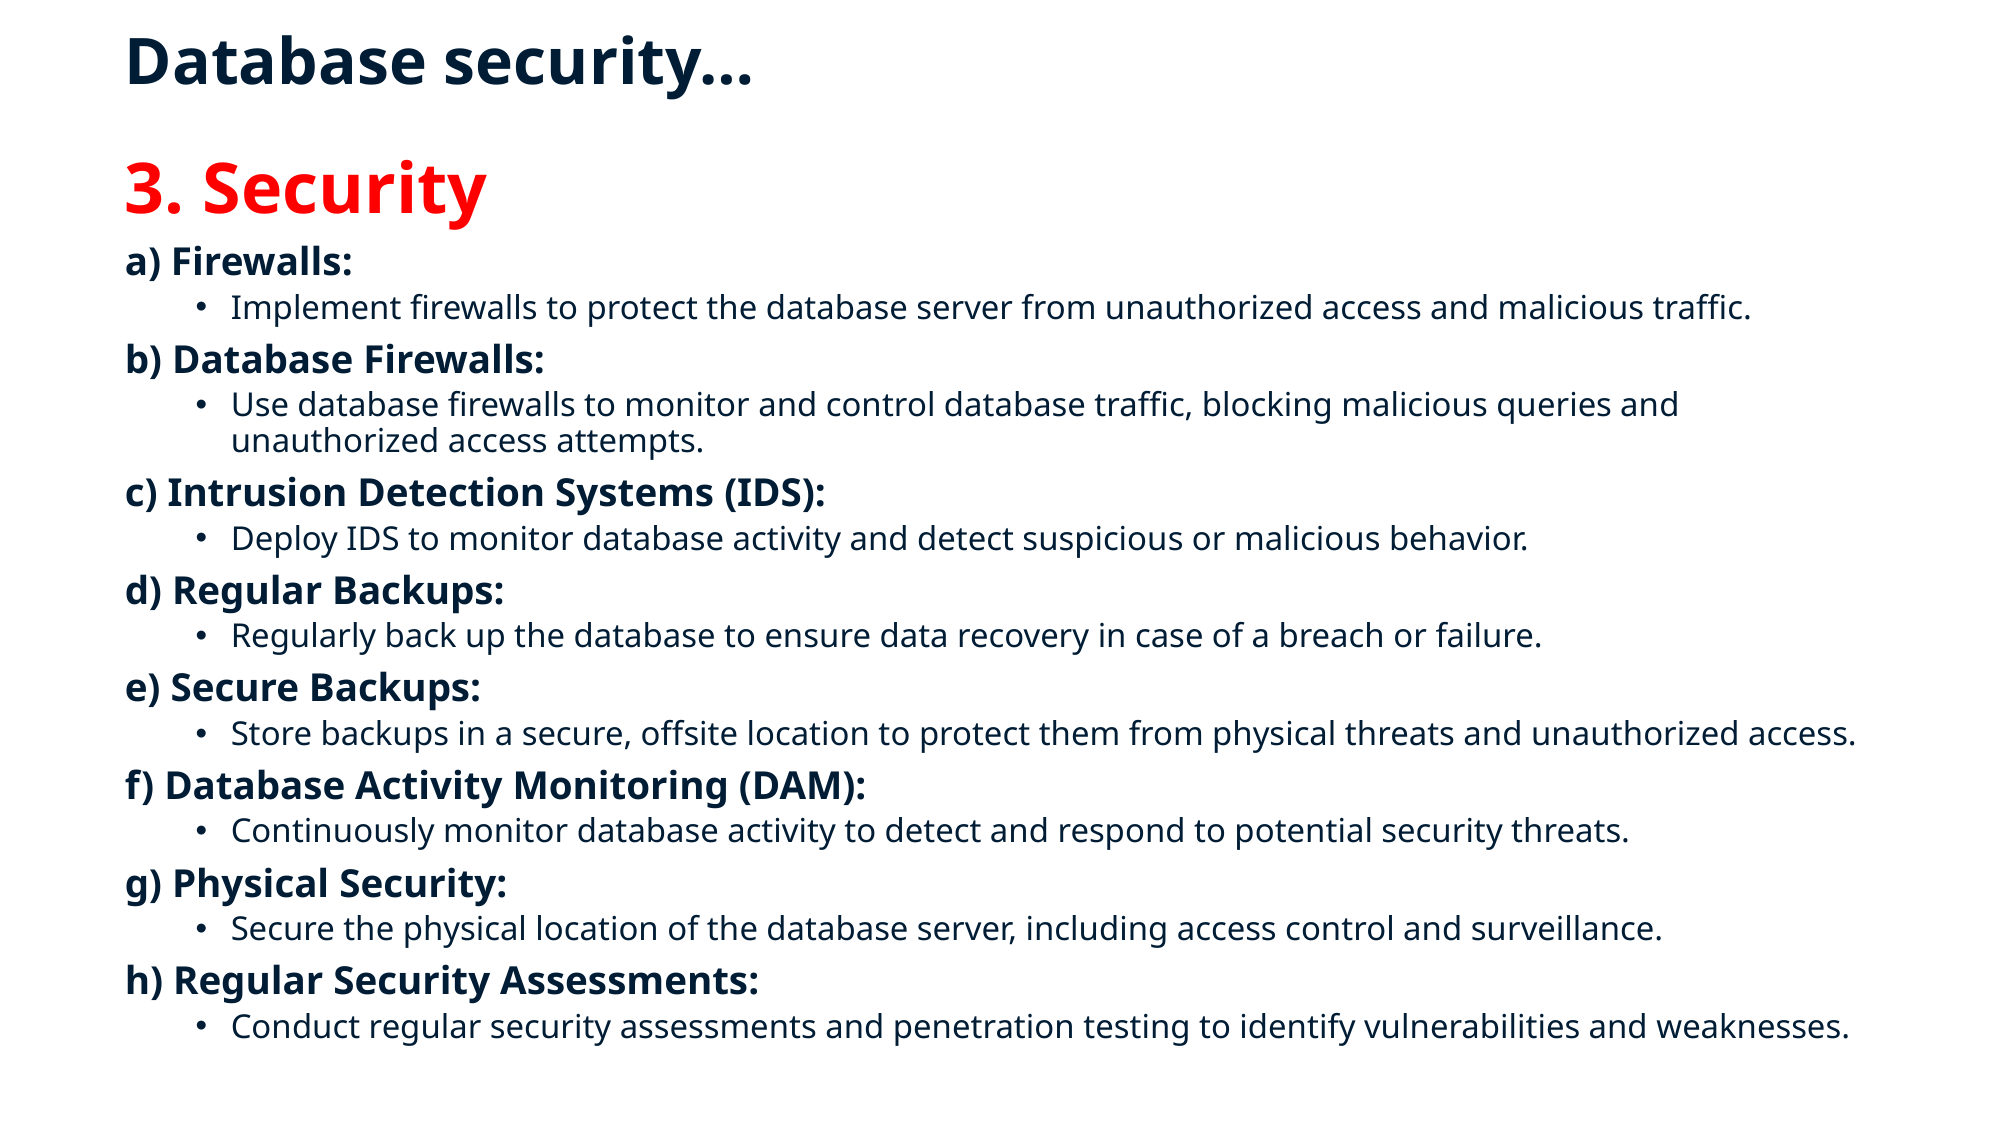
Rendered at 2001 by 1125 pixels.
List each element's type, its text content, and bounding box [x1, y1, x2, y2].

list 3. Security a) Firewalls: Implement firewalls to protect the database server from unauthorized access and malicious traffic. b) Database Firewalls: Use database firewalls to monitor and control database traffic, blocking malicious queries and unauthorized access attempts. c) Intrusion Detection Systems (IDS): Deploy IDS to monitor database activity and detect suspicious or malicious behavior. d) Regular Backups: Regularly back up the database to ensure data recovery in case of a breach or failure. e) Secure Backups: Store backups in a secure, offsite location to protect them from physical threats and unauthorized access. f) Database Activity Monitoring (DAM): Continuously monitor database activity to detect and respond to potential security threats. g) Physical Security: Secure the physical location of the database server, including access control and surveillance. h) Regular Security Assessments: Conduct regular security assessments and penetration testing to identify vulnerabilities and weaknesses. [109, 145, 1910, 1101]
title Database security… [109, 22, 1835, 107]
